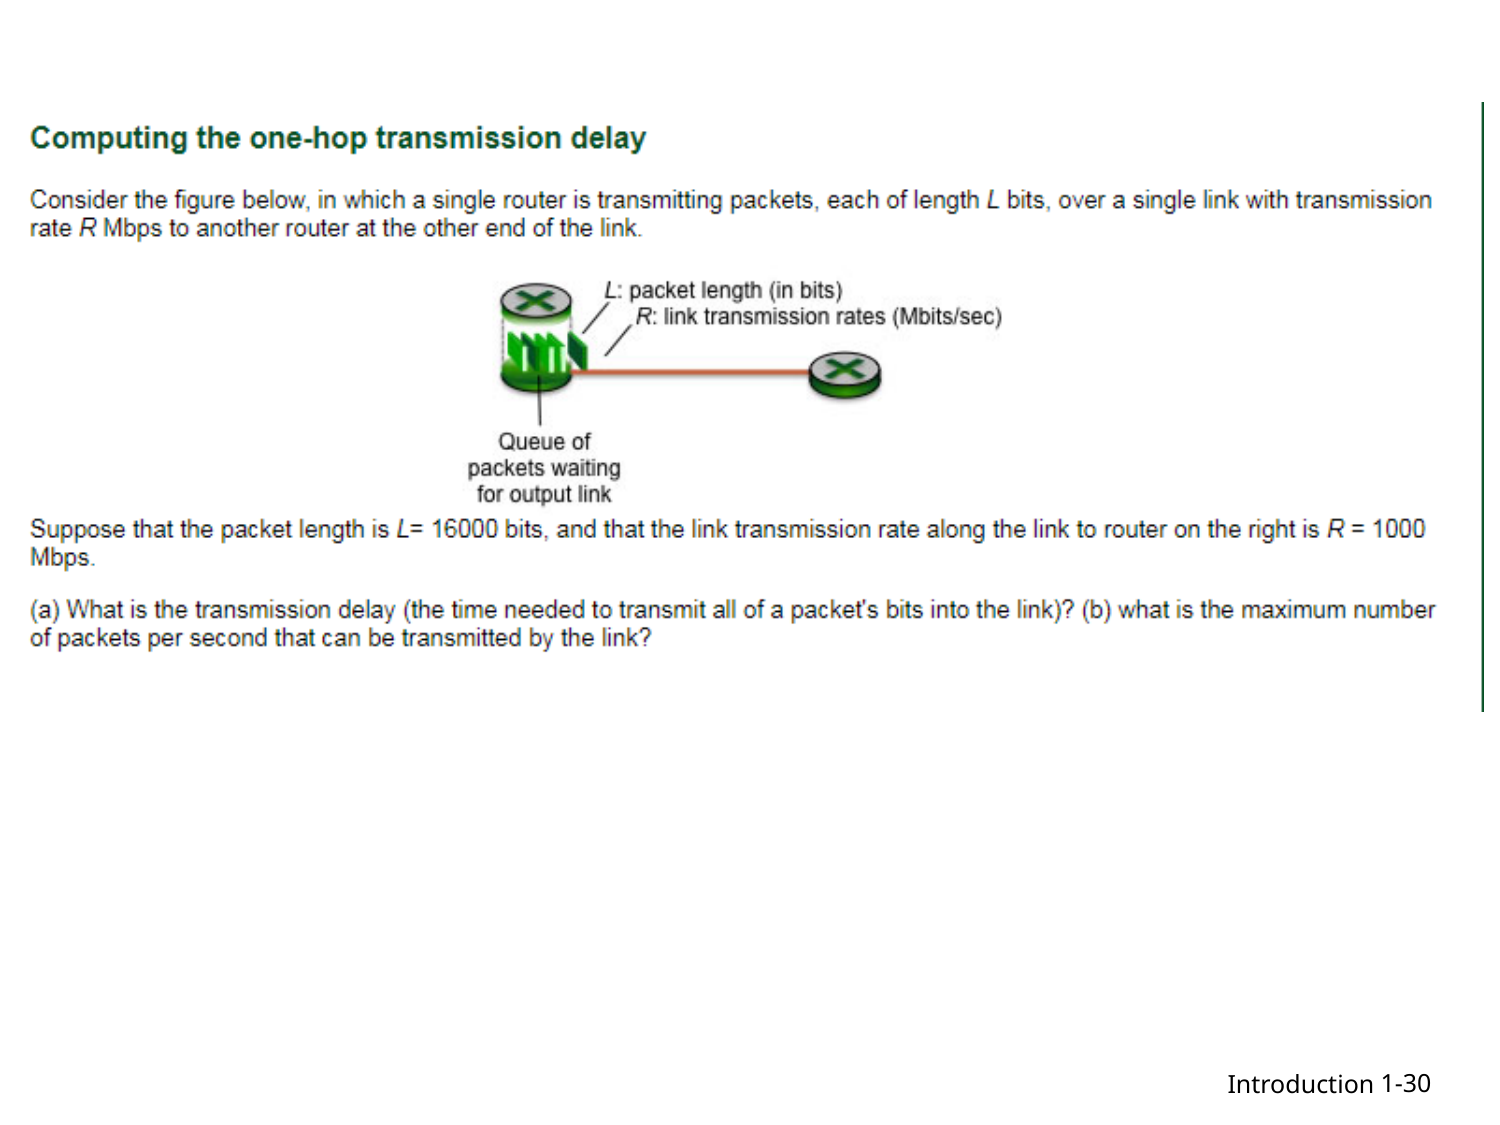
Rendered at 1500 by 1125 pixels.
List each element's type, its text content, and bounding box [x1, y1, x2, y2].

text_box Introduction [914, 1060, 1390, 1108]
text_box 1-30 [1365, 1060, 1477, 1106]
picture [22, 101, 1484, 712]
